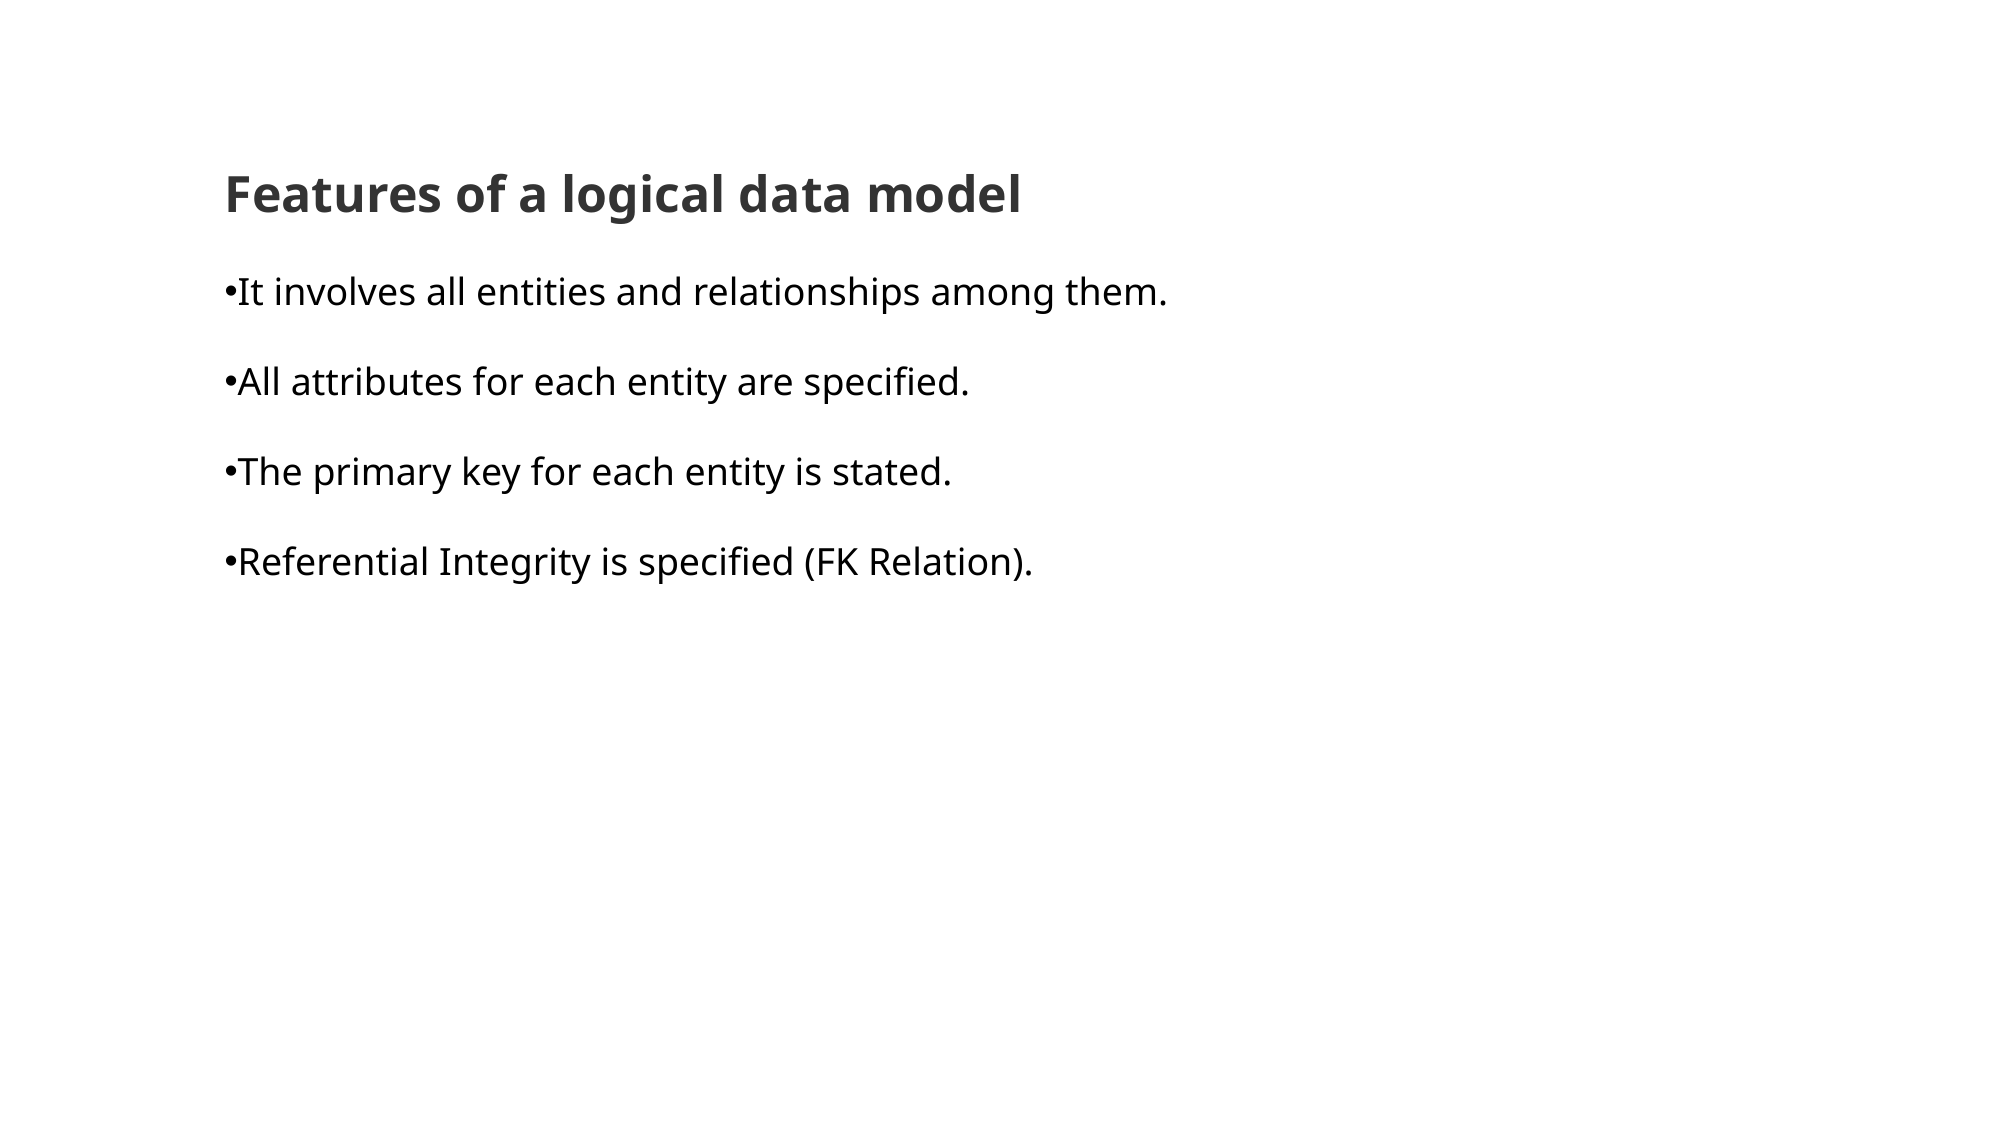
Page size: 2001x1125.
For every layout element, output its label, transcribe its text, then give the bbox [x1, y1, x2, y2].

text_box Features of a logical data model It involves all entities and relationships among them. All attributes for each entity are specified. The primary key for each entity is stated. Referential Integrity is specified (FK Relation). [209, 155, 1662, 591]
